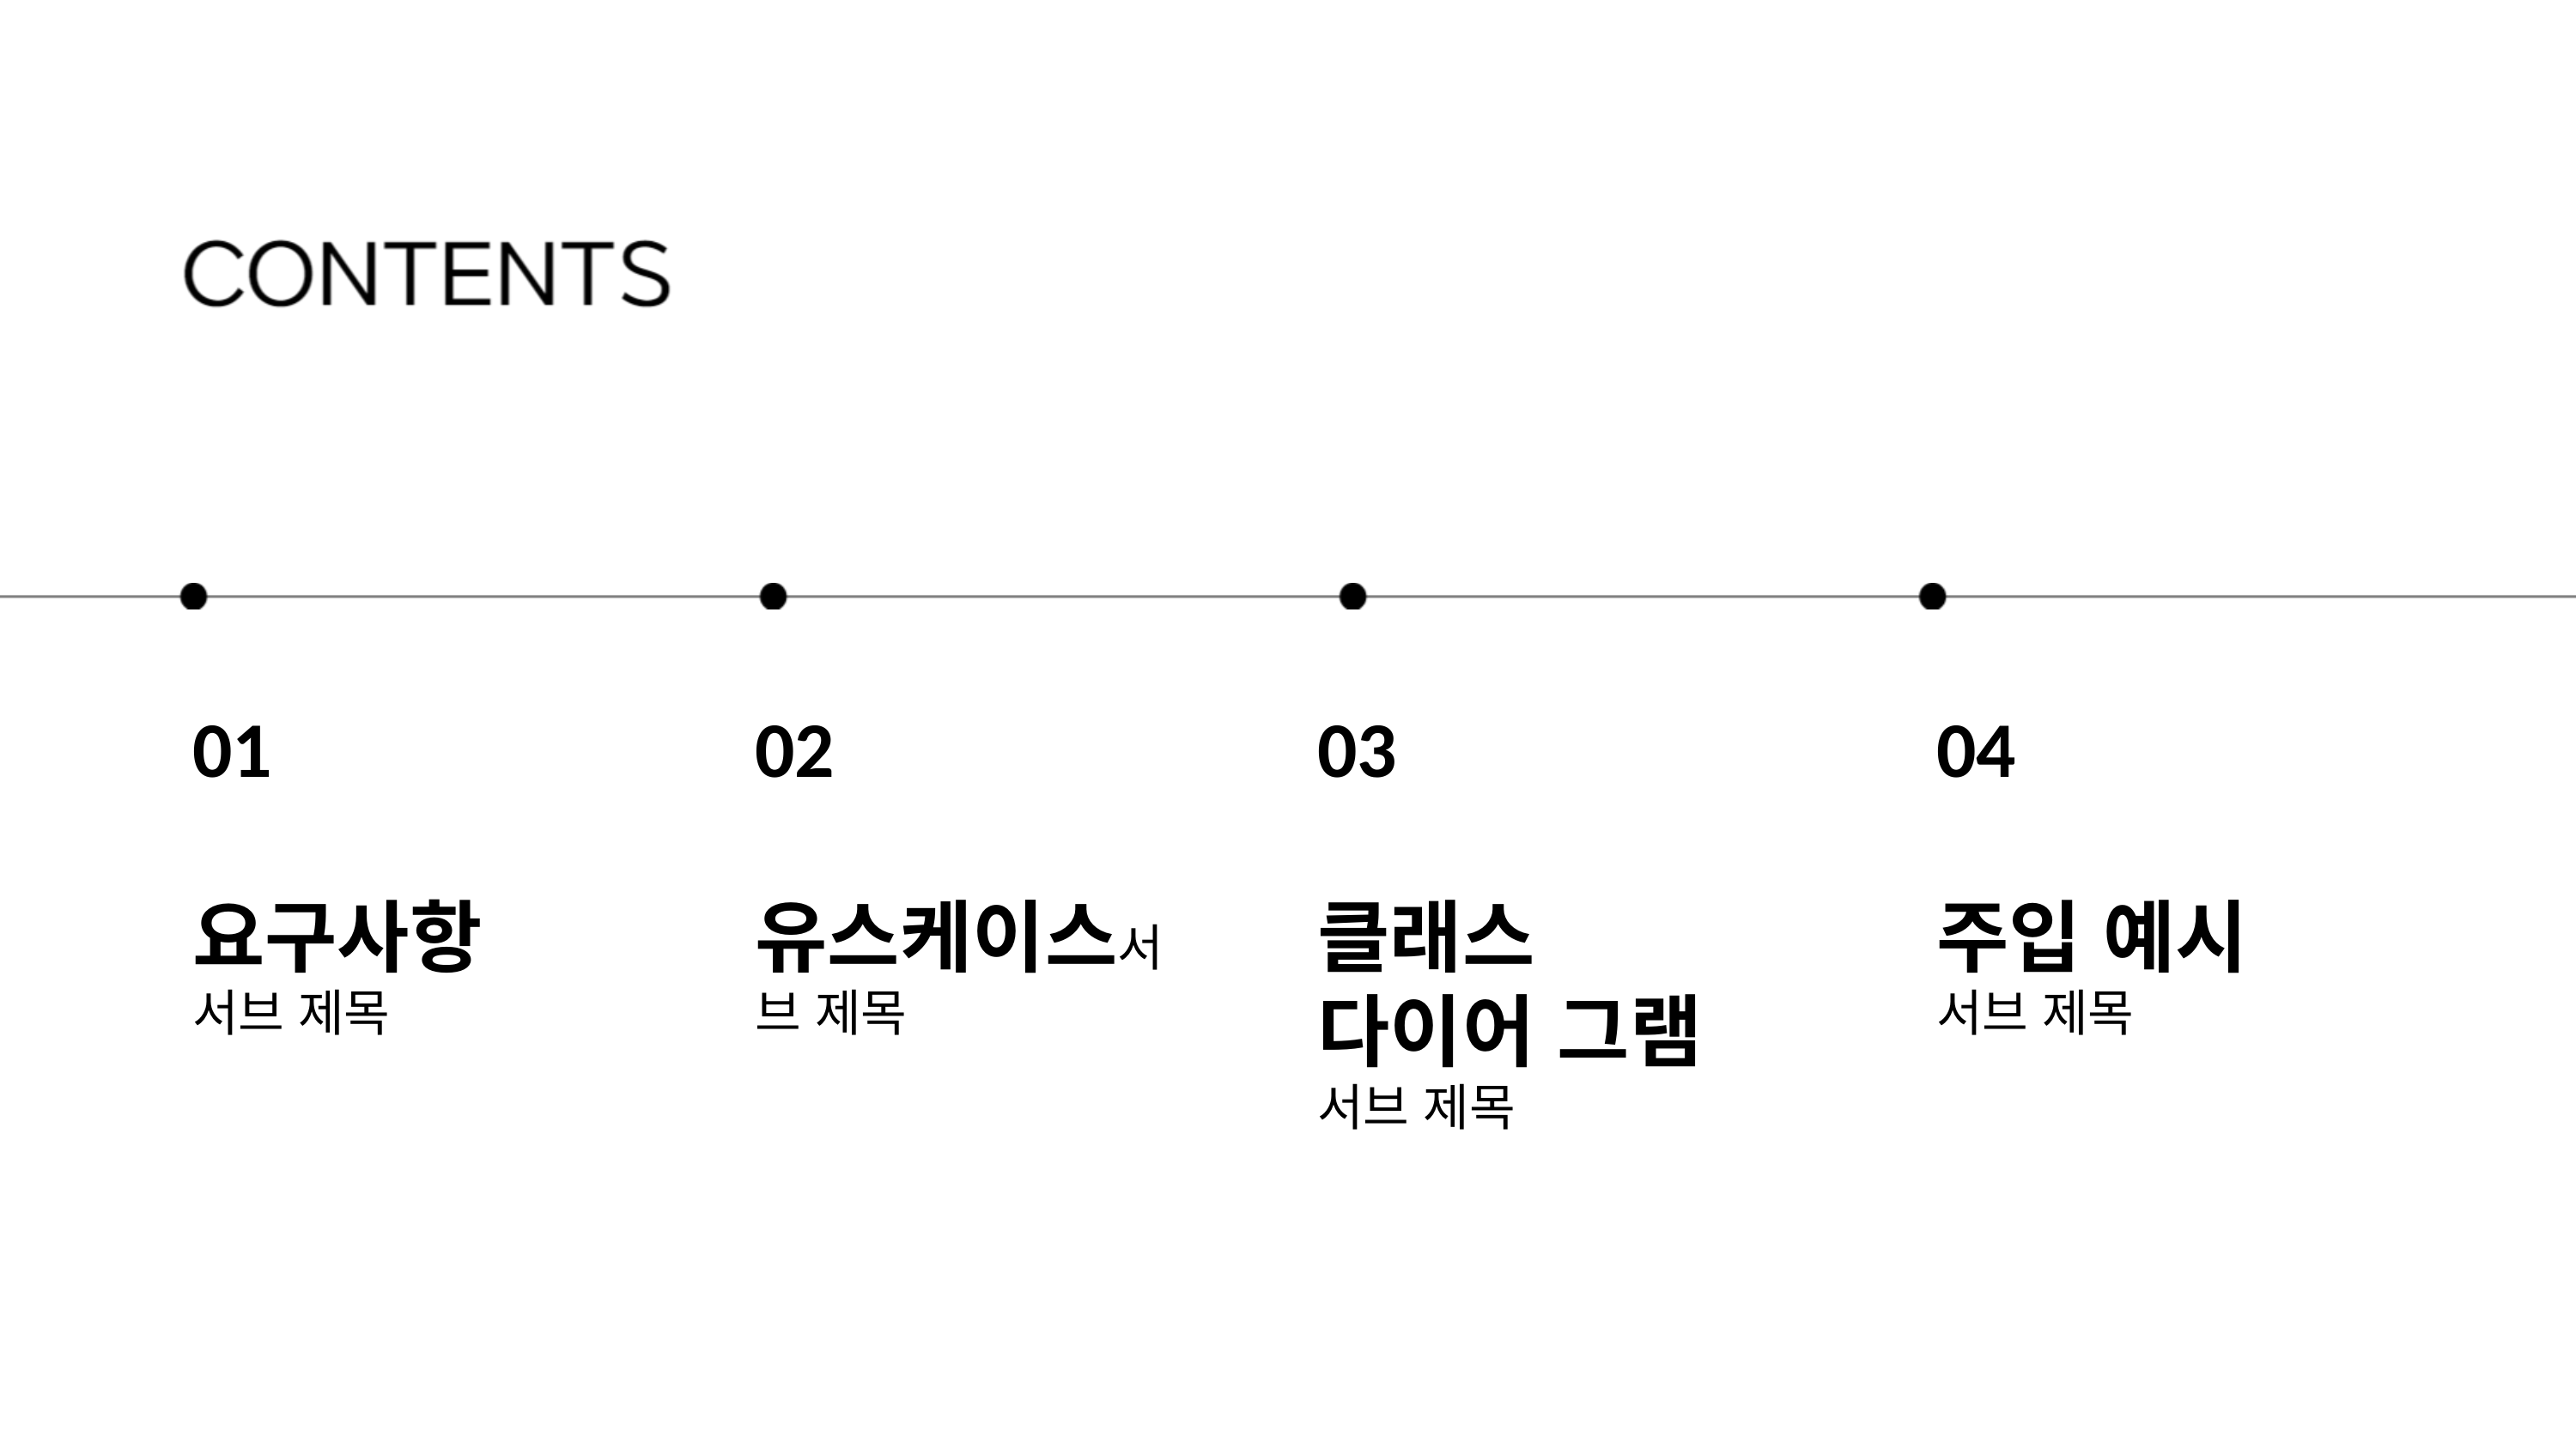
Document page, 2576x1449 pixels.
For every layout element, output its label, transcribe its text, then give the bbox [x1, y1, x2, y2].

picture [179, 225, 843, 316]
picture [0, 583, 2576, 609]
text_box 01 요구사항 서브 제목 [179, 692, 624, 1143]
text_box 03 클래스 다이어 그램 서브 제목 [1304, 692, 1749, 1237]
text_box 04 주입 예시 서브 제목 [1923, 692, 2367, 1143]
text_box 02 유스케이스서브 제목 [742, 692, 1187, 1143]
